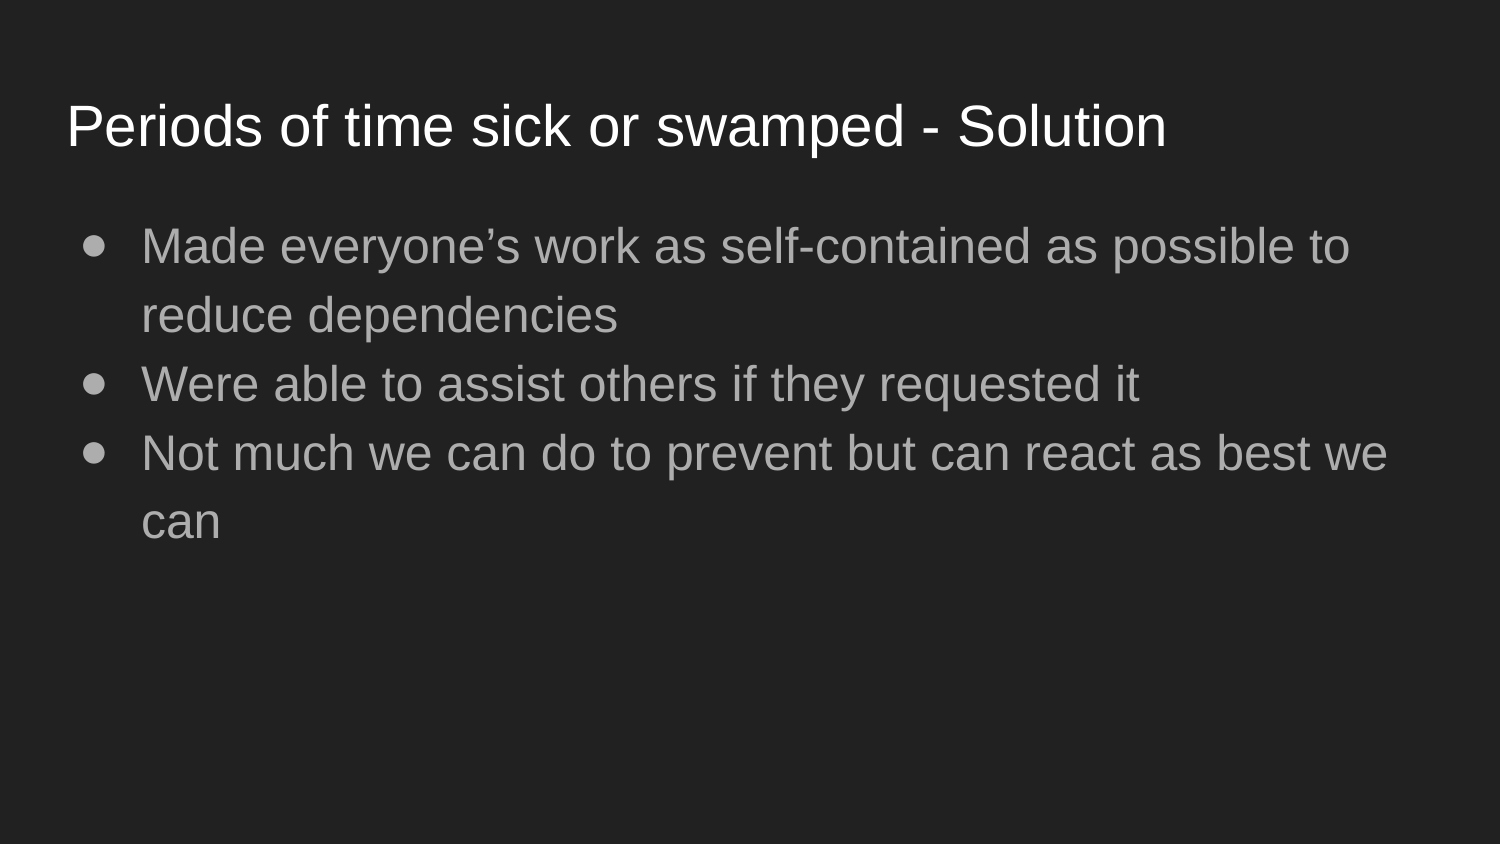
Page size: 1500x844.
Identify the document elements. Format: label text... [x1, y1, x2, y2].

list Made everyone’s work as self-contained as possible to reduce dependencies Were able to assist others if they requested it Not much we can do to prevent but can react as best we can [51, 189, 1449, 750]
title Periods of time sick or swamped - Solution [51, 72, 1449, 167]
